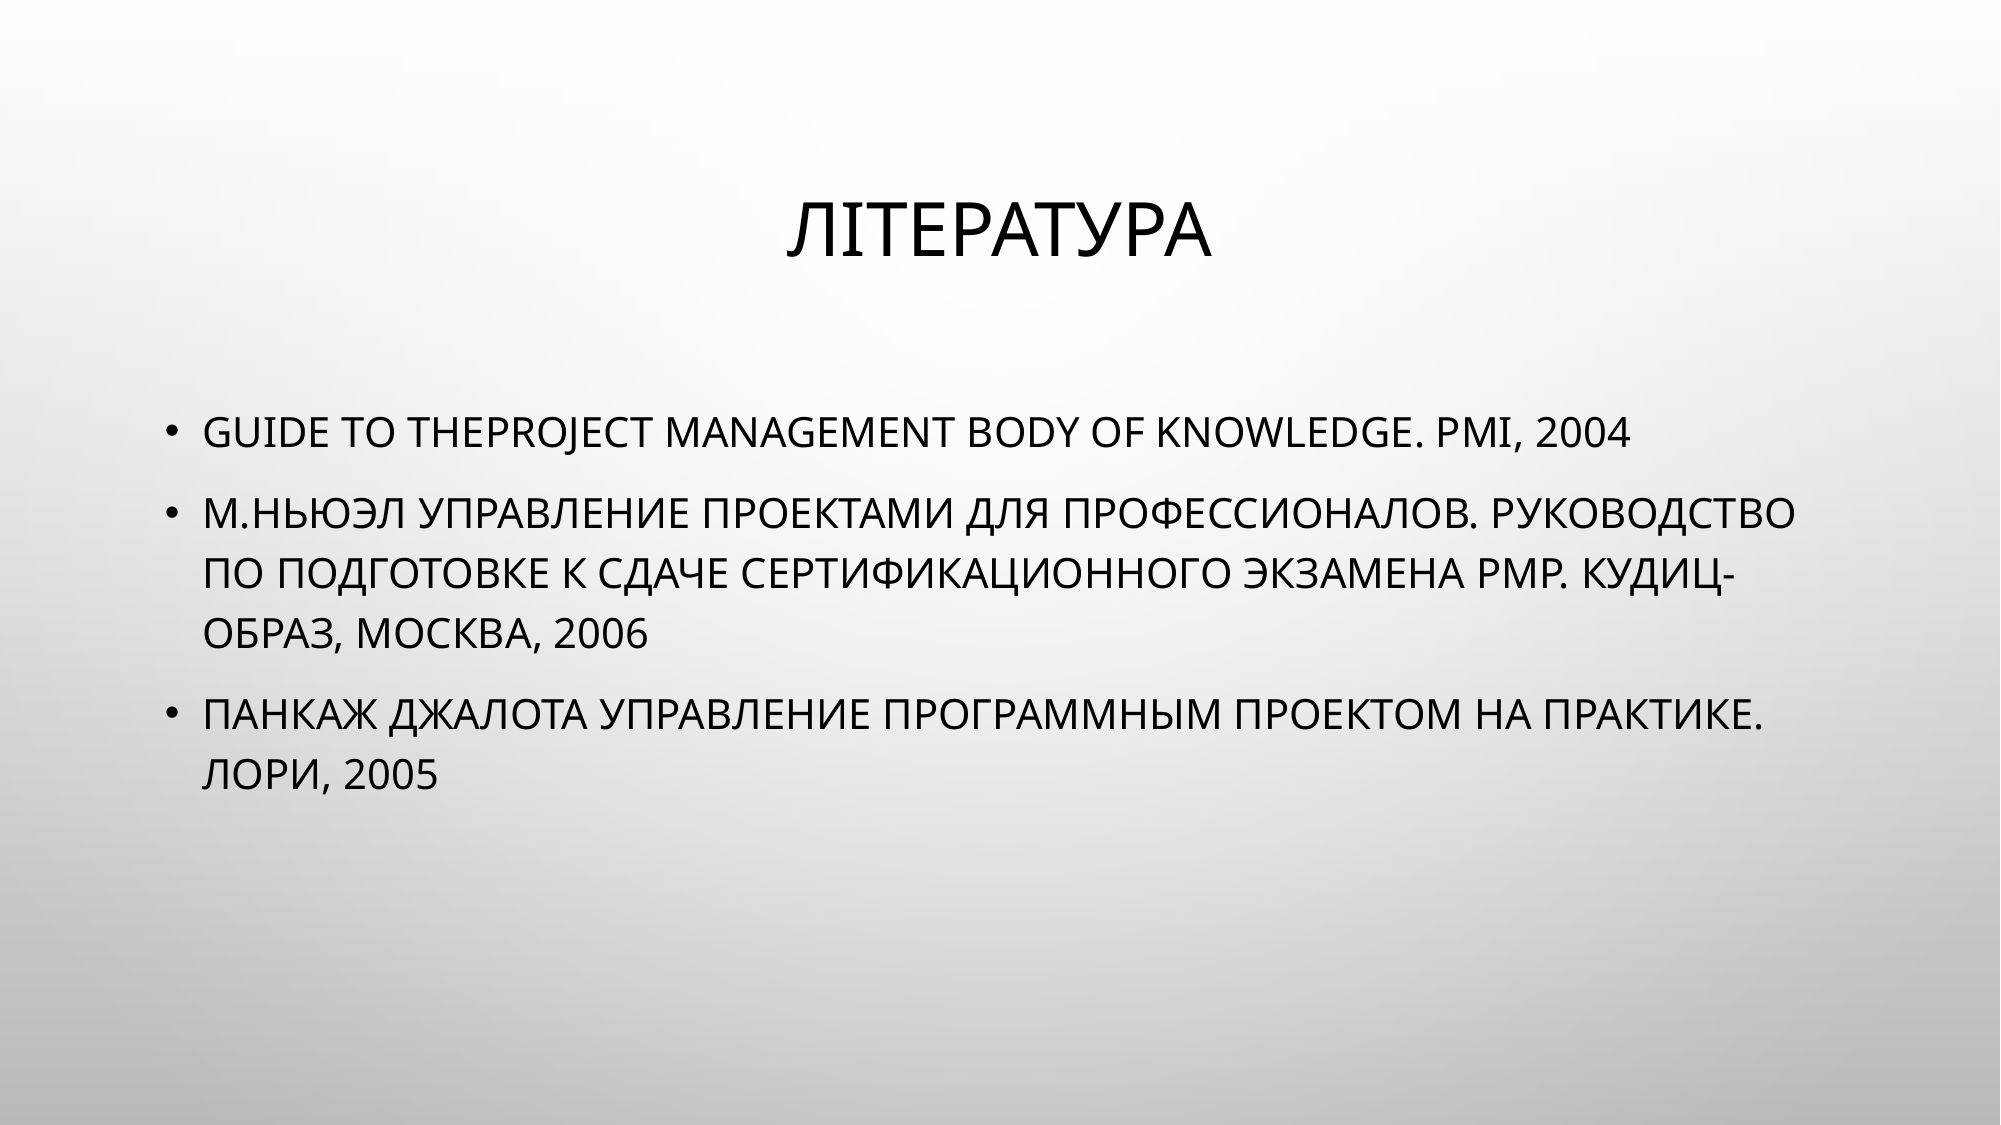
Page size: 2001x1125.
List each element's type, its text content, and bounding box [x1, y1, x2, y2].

picture [0, 0, 2000, 1125]
title Література [149, 101, 1851, 364]
list Guide to theProject Management Body of Knowledge. PMI, 2004 М.Ньюэл Управление проектами для профессионалов. Руководство по подготовке к сдаче сертификационного экзамена PMP. Кудиц-Образ, Москва, 2006 Панкаж Джалота Управление программным проектом на практике. Лори, 2005 [149, 388, 1851, 950]
